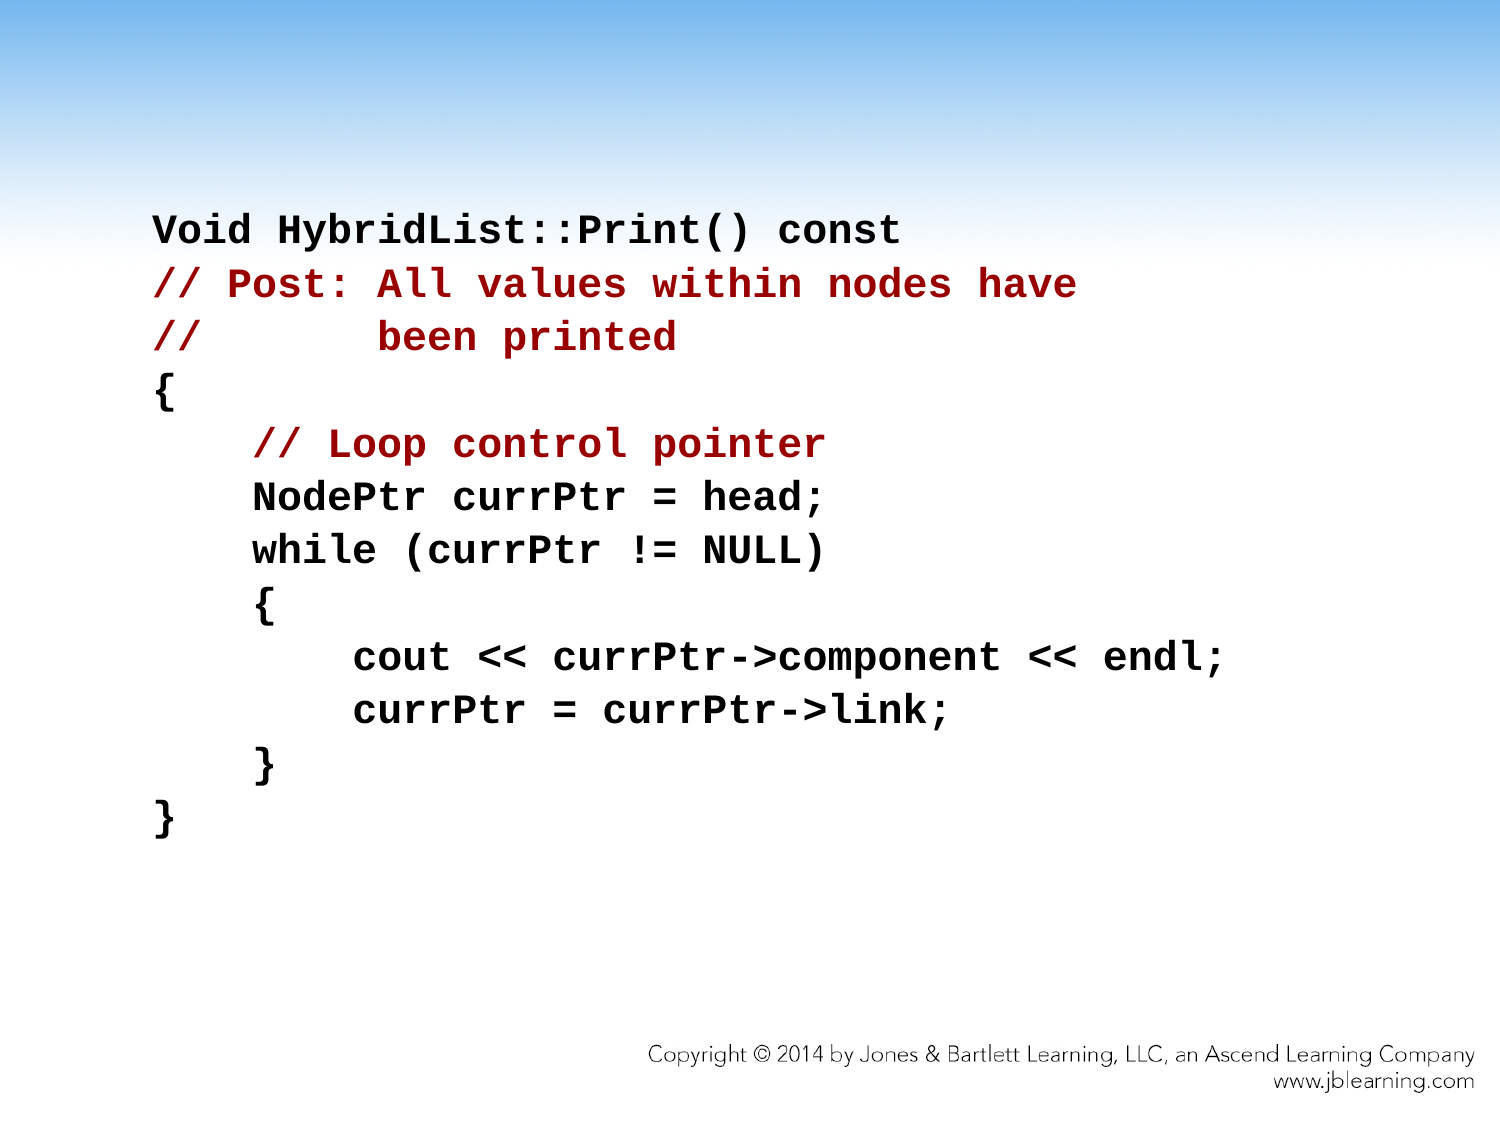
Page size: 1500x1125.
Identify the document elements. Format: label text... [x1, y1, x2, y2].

text_box Void HybridList::Print() const // Post: All values within nodes have // been printed { // Loop control pointer NodePtr currPtr = head; while (currPtr != NULL) { cout << currPtr->component << endl; currPtr = currPtr->link; } } [137, 200, 1325, 847]
picture [0, 0, 1500, 1125]
